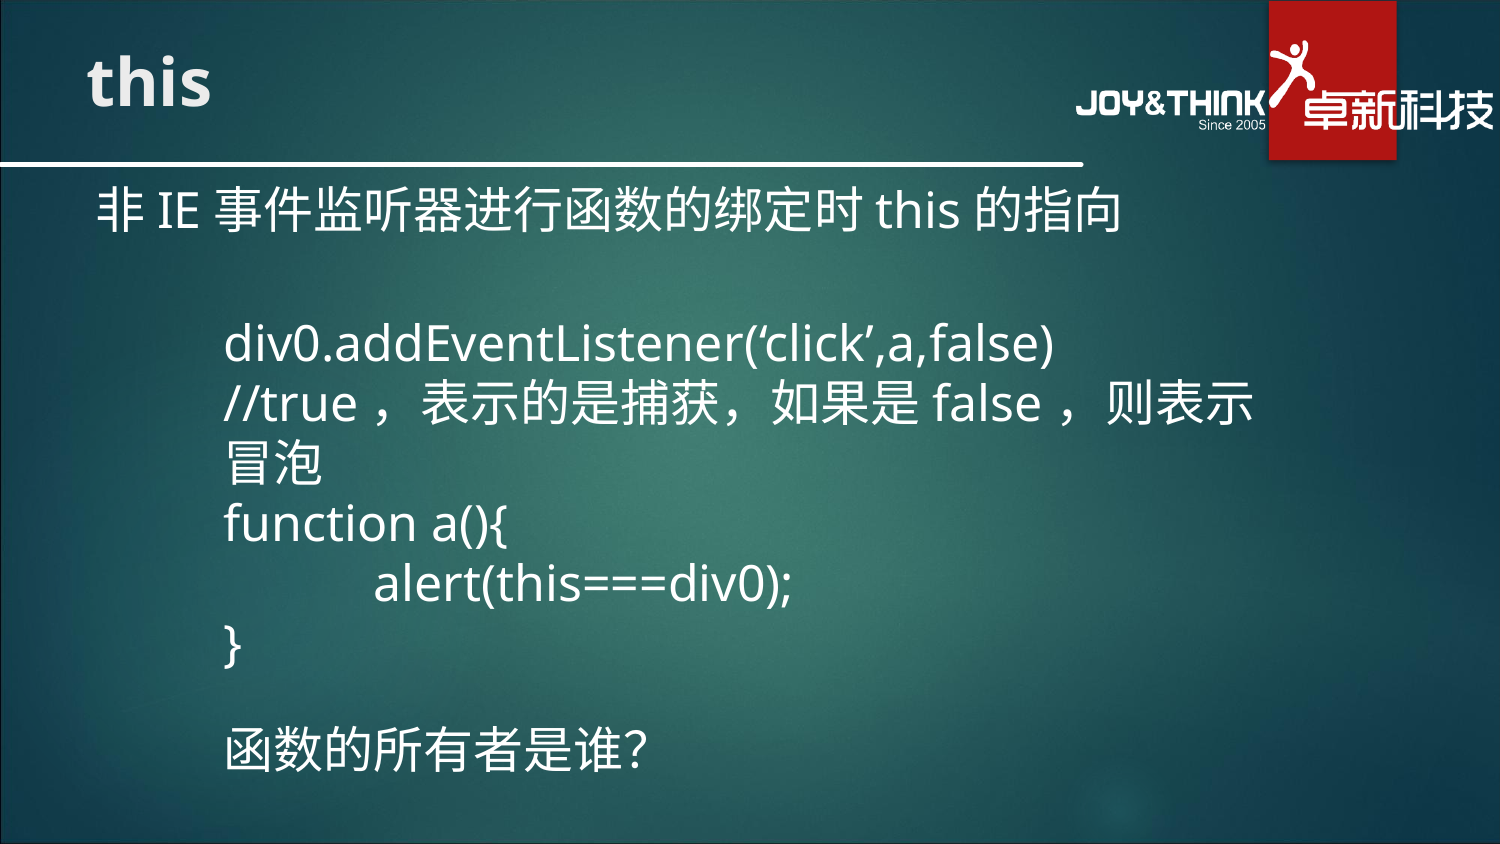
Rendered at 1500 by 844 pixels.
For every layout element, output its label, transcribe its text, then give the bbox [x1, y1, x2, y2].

text_box div0.addEventListener(‘click’,a,false) //true，表示的是捕获，如果是false，则表示冒泡 function a(){ alert(this===div0); } [208, 304, 1287, 680]
title this [75, 33, 1425, 175]
picture [0, 0, 1500, 844]
text_box 函数的所有者是谁？ [208, 711, 1287, 786]
text_box 非IE事件监听器进行函数的绑定时this的指向 [80, 170, 1139, 246]
